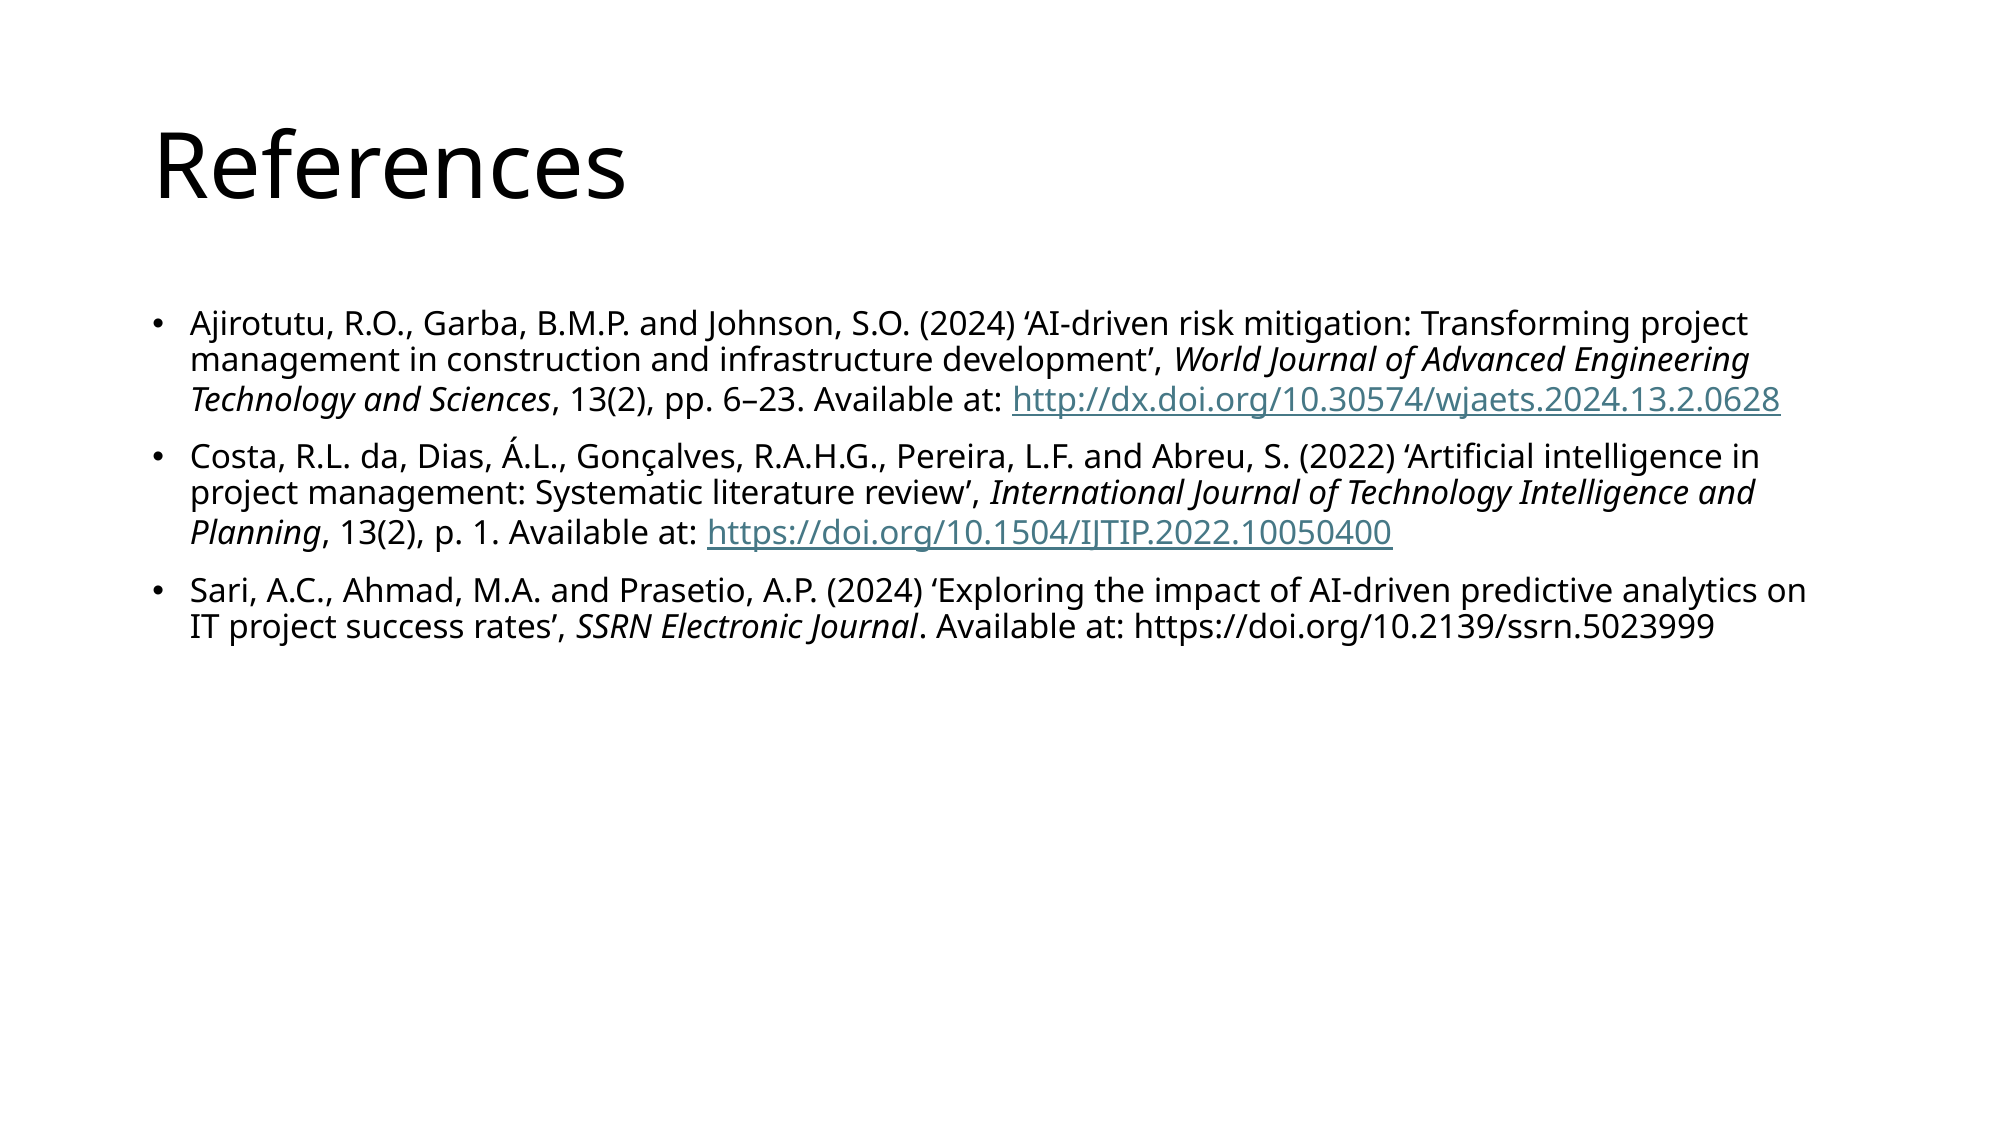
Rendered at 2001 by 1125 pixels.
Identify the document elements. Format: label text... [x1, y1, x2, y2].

title References [137, 59, 1863, 278]
list Ajirotutu, R.O., Garba, B.M.P. and Johnson, S.O. (2024) ‘AI-driven risk mitigation: Transforming project management in construction and infrastructure development’, World Journal of Advanced Engineering Technology and Sciences, 13(2), pp. 6–23. Available at: http://dx.doi.org/10.30574/wjaets.2024.13.2.0628 Costa, R.L. da, Dias, Á.L., Gonçalves, R.A.H.G., Pereira, L.F. and Abreu, S. (2022) ‘Artificial intelligence in project management: Systematic literature review’, International Journal of Technology Intelligence and Planning, 13(2), p. 1. Available at: https://doi.org/10.1504/IJTIP.2022.10050400 Sari, A.C., Ahmad, M.A. and Prasetio, A.P. (2024) ‘Exploring the impact of AI-driven predictive analytics on IT project success rates’, SSRN Electronic Journal. Available at: https://doi.org/10.2139/ssrn.5023999 [137, 299, 1863, 1014]
